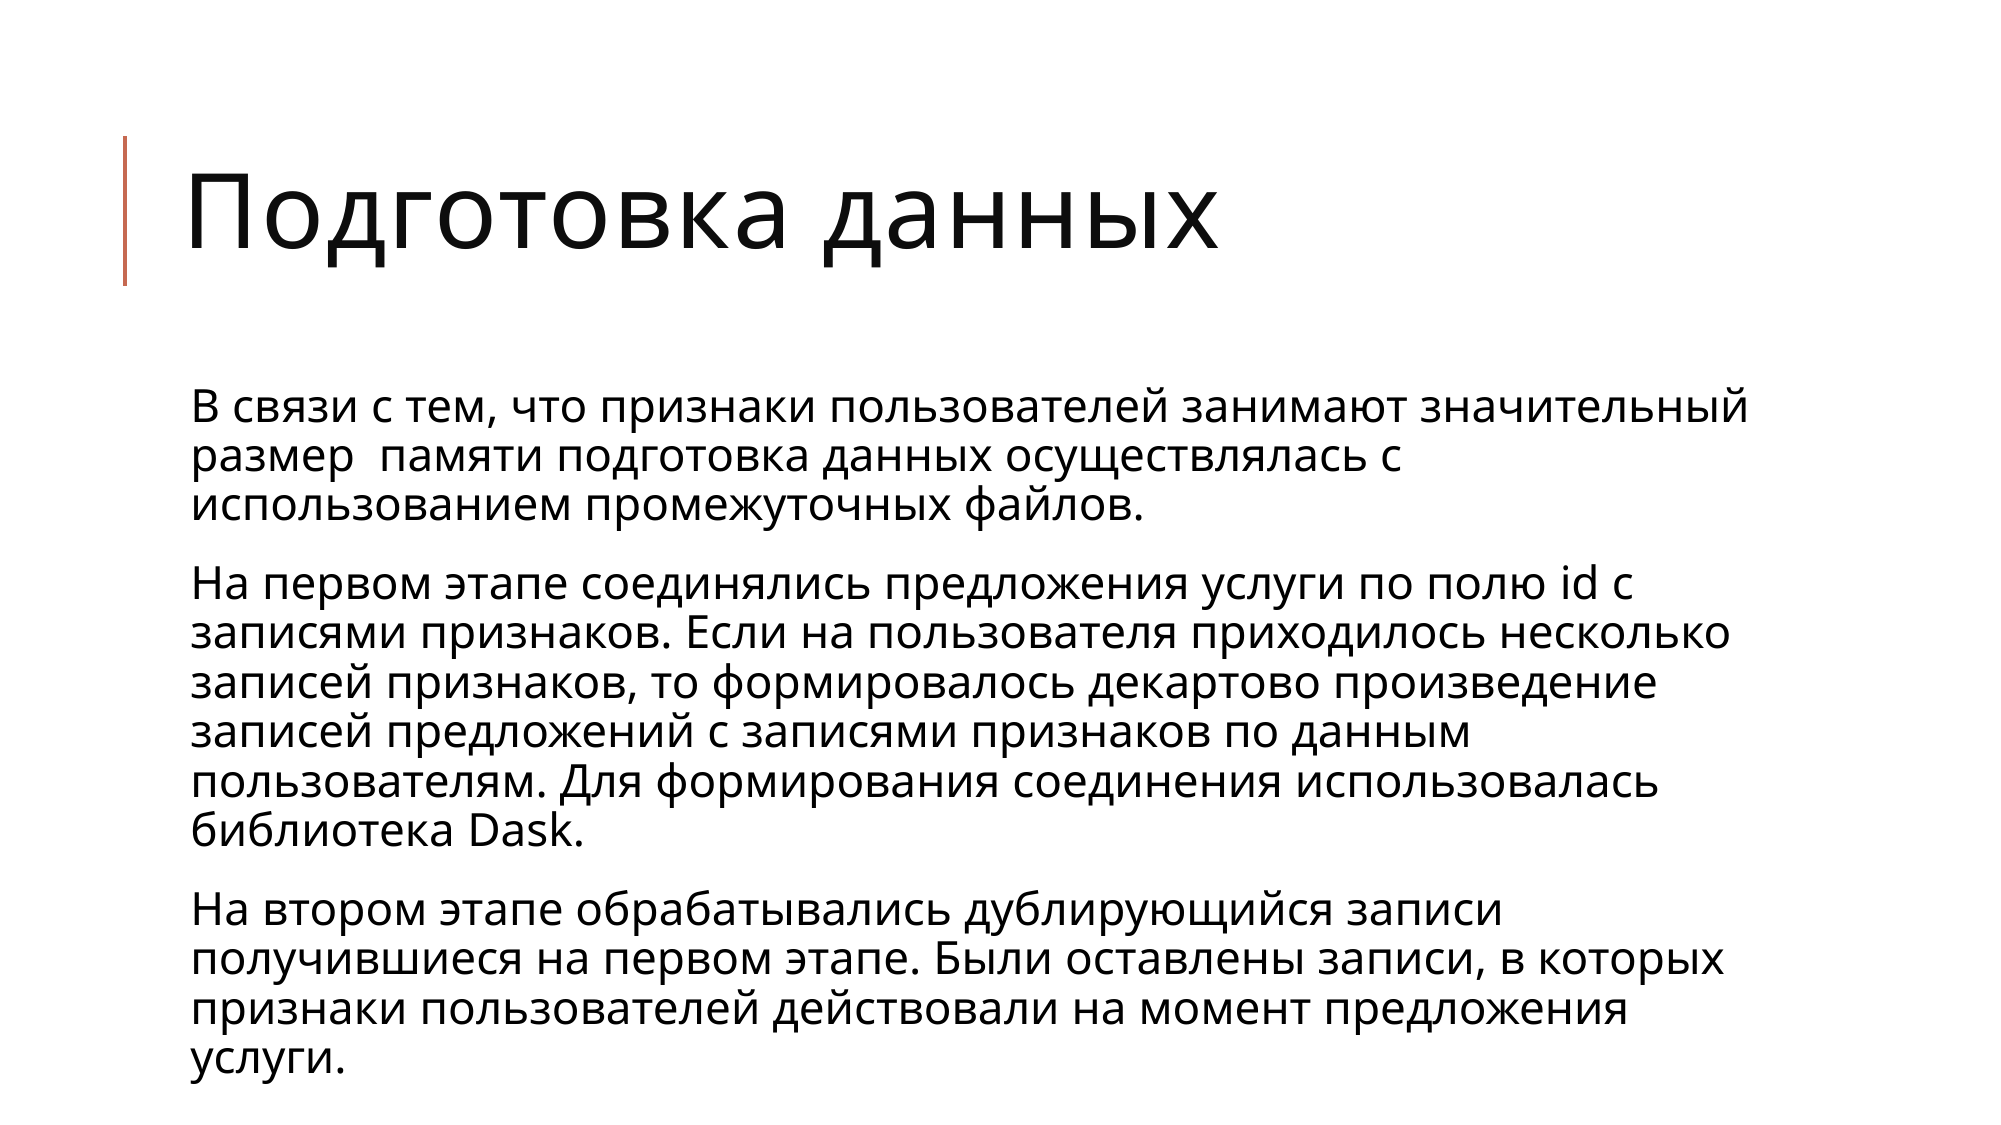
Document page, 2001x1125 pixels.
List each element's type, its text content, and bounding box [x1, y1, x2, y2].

title Подготовка данных [168, 96, 1763, 342]
list В связи с тем, что признаки пользователей занимают значительный размер памяти подготовка данных осуществлялась с использованием промежуточных файлов. На первом этапе соединялись предложения услуги по полю id с записями признаков. Если на пользователя приходилось несколько записей признаков, то формировалось декартово произведение записей предложений с записями признаков по данным пользователям. Для формирования соединения использовалась библиотека Dask. На втором этапе обрабатывались дублирующийся записи получившиеся на первом этапе. Были оставлены записи, в которых признаки пользователей действовали на момент предложения услуги. [168, 375, 1763, 1035]
